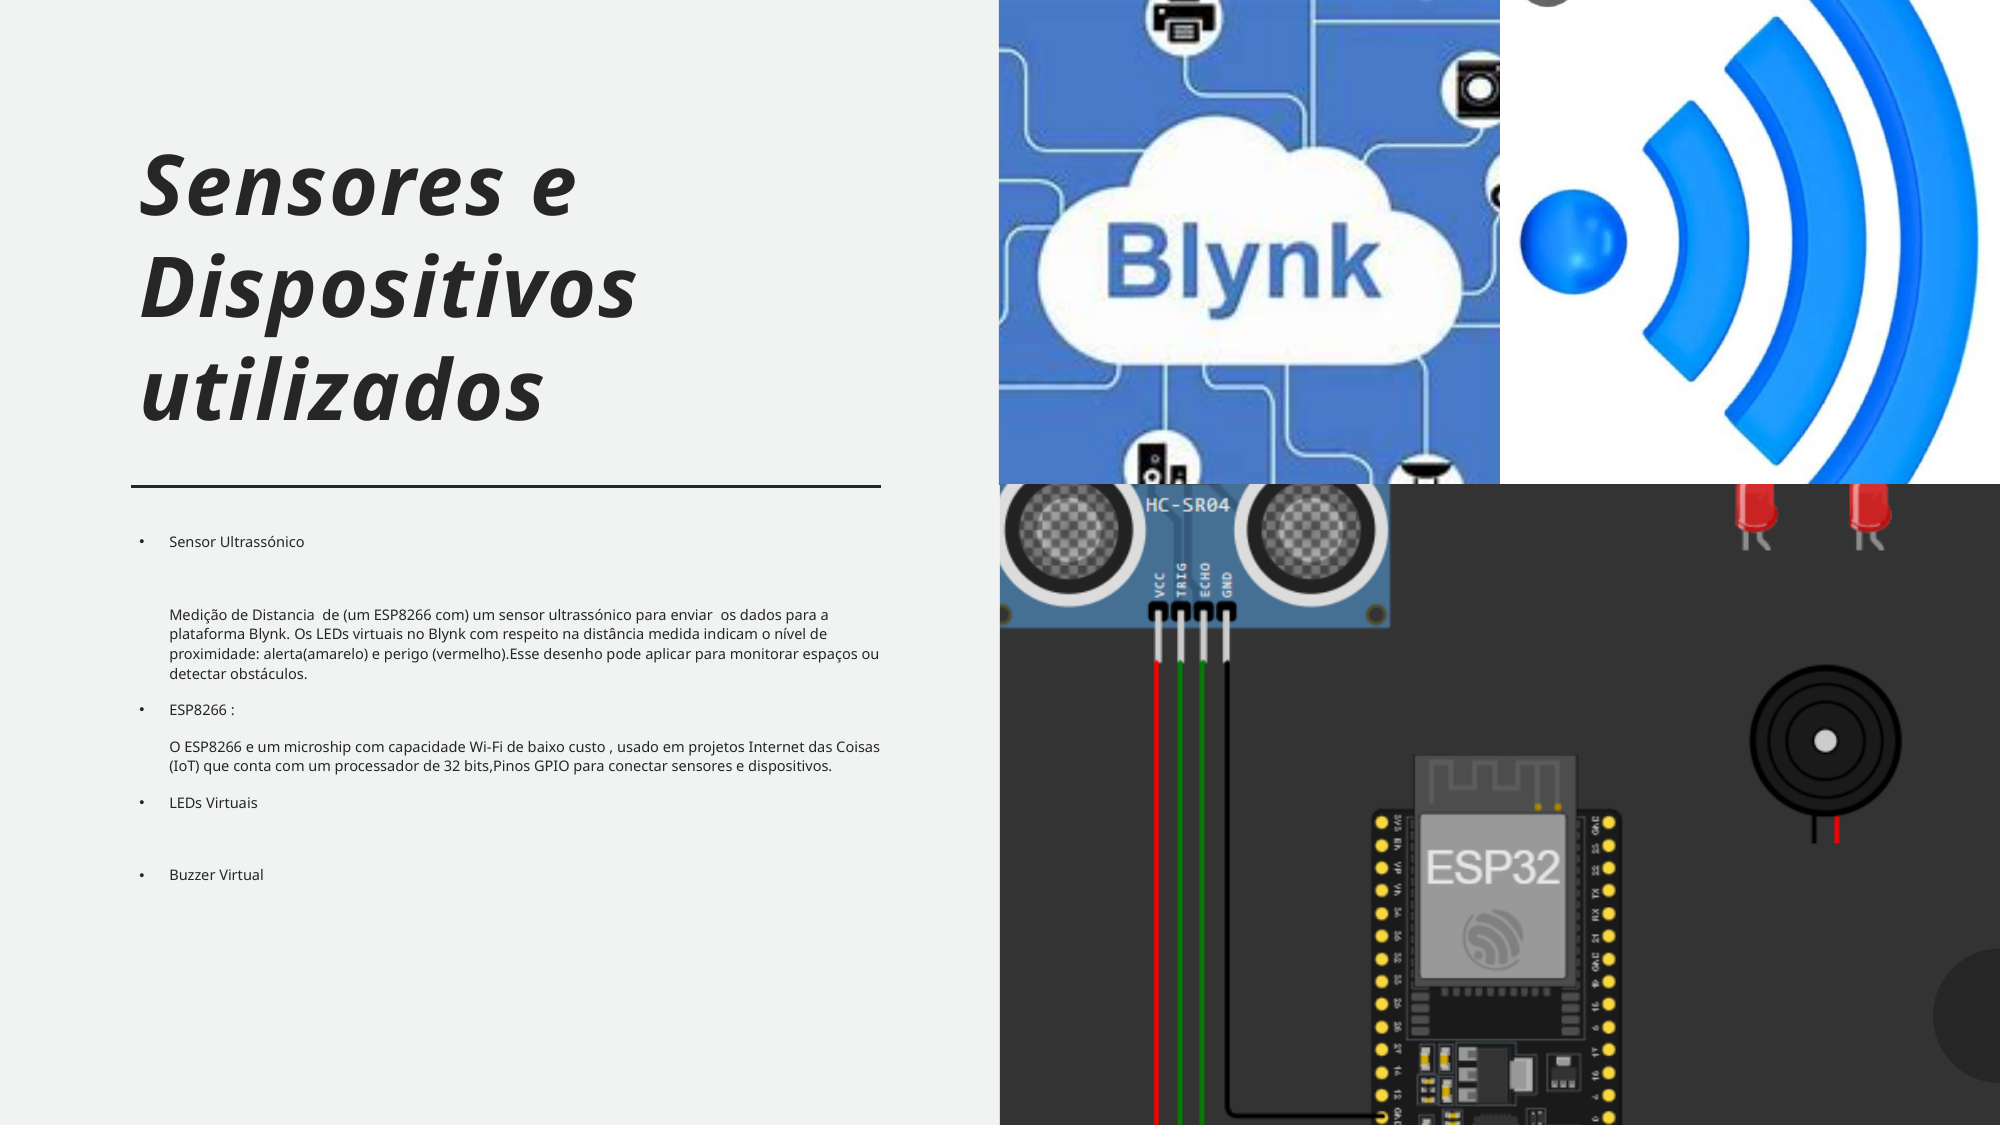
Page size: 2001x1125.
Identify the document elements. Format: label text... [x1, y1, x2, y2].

picture [998, 0, 2000, 1125]
text_box [0, 0, 999, 1125]
text_box Sensores e Dispositivos utilizados [124, 124, 909, 450]
text_box Sensor Ultrassónico​ Medição de Distancia de (um ESP8266 com) um sensor ultrassónico para enviar os dados para a plataforma Blynk. Os LEDs virtuais no Blynk com respeito na distância medida indicam o nível de proximidade: alerta(amarelo) e perigo (vermelho).Esse desenho pode aplicar para monitorar espaços ou detectar obstáculos. ESP8266 : O ESP8266 e um microship com capacidade Wi-Fi de baixo custo , usado em projetos Internet das Coisas (IoT) que conta com um processador de 32 bits,Pinos GPIO para conectar sensores e dispositivos. LEDs Virtuais​ Buzzer Virtual [124, 524, 909, 949]
